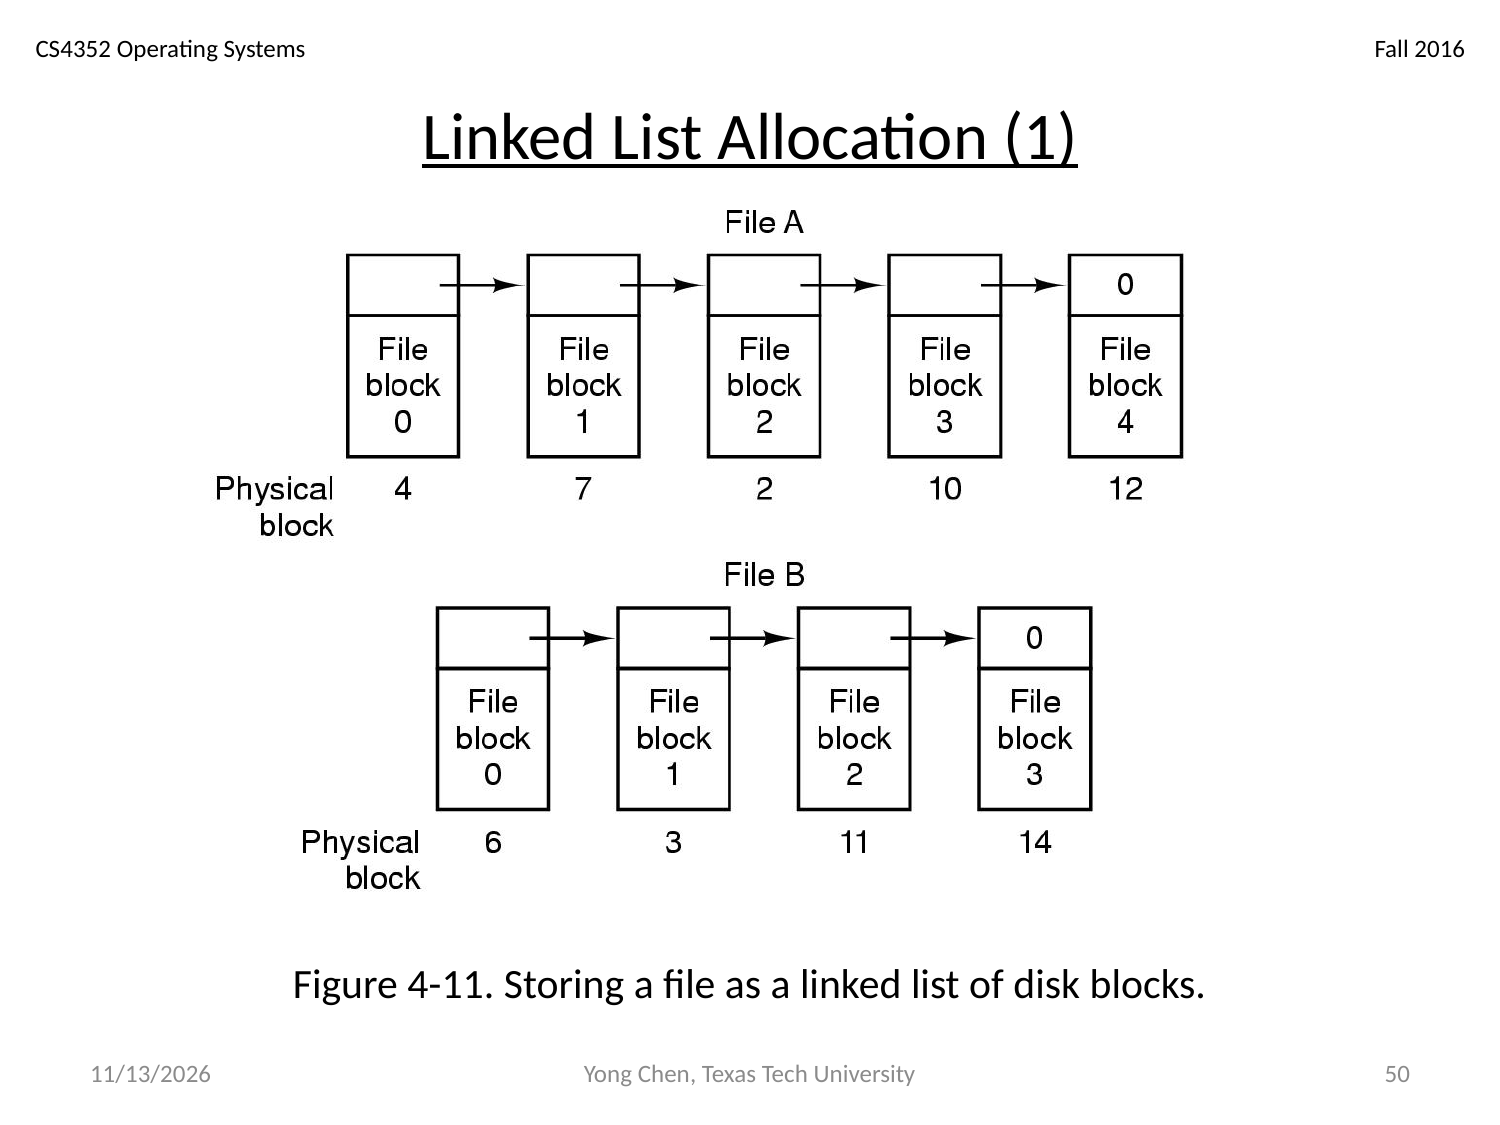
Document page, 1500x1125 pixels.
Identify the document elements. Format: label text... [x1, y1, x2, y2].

picture [210, 194, 1187, 897]
text_box Figure 4-11. Storing a file as a linked list of disk blocks. [0, 949, 1500, 1075]
slide_number 50 [1074, 1075, 1425, 1103]
footer Yong Chen, Texas Tech University [512, 1075, 988, 1103]
title Linked List Allocation (1) [75, 85, 1425, 213]
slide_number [75, 1075, 425, 1103]
